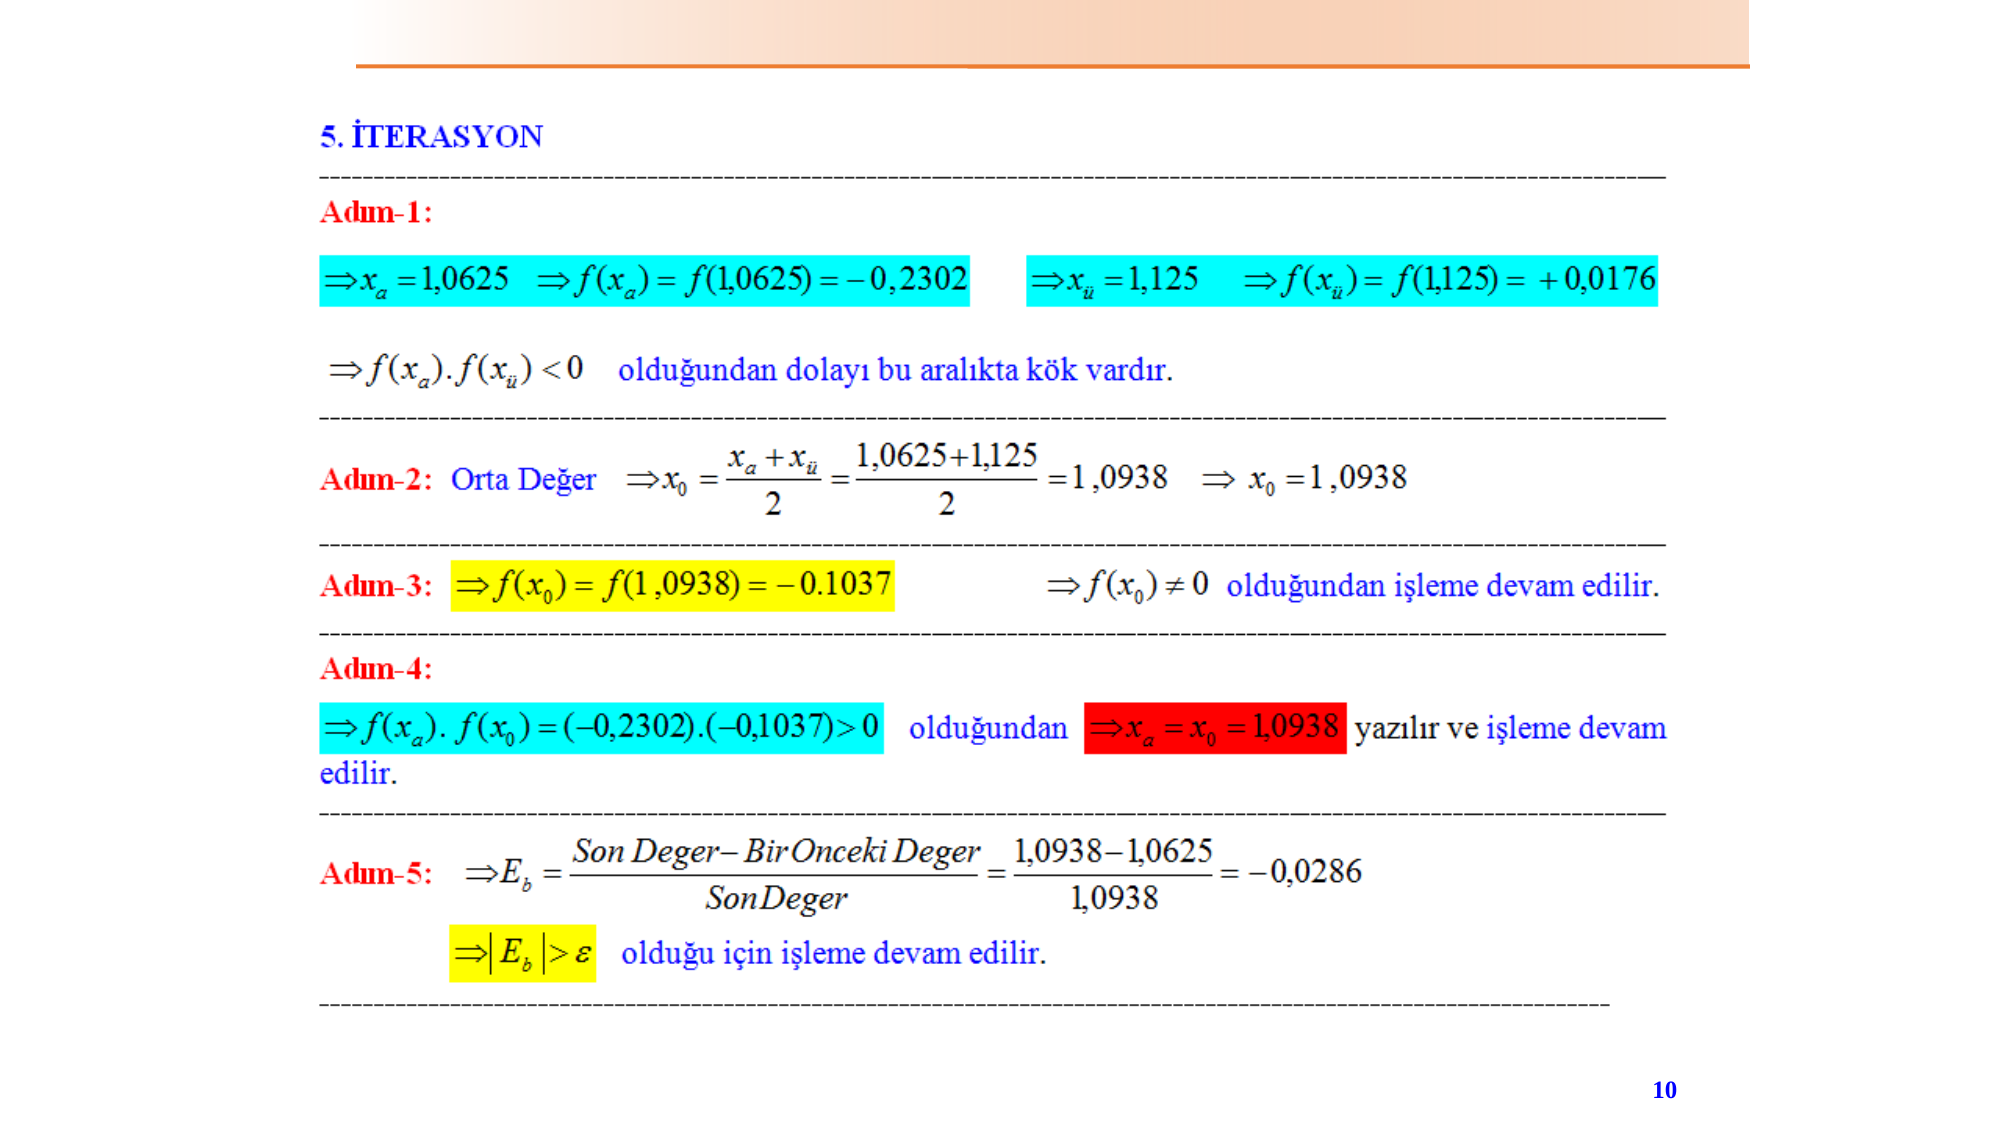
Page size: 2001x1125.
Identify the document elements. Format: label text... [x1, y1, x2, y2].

slide_number 10 [1342, 1058, 1693, 1119]
picture [315, 110, 1685, 1015]
text_box [348, 0, 1749, 67]
